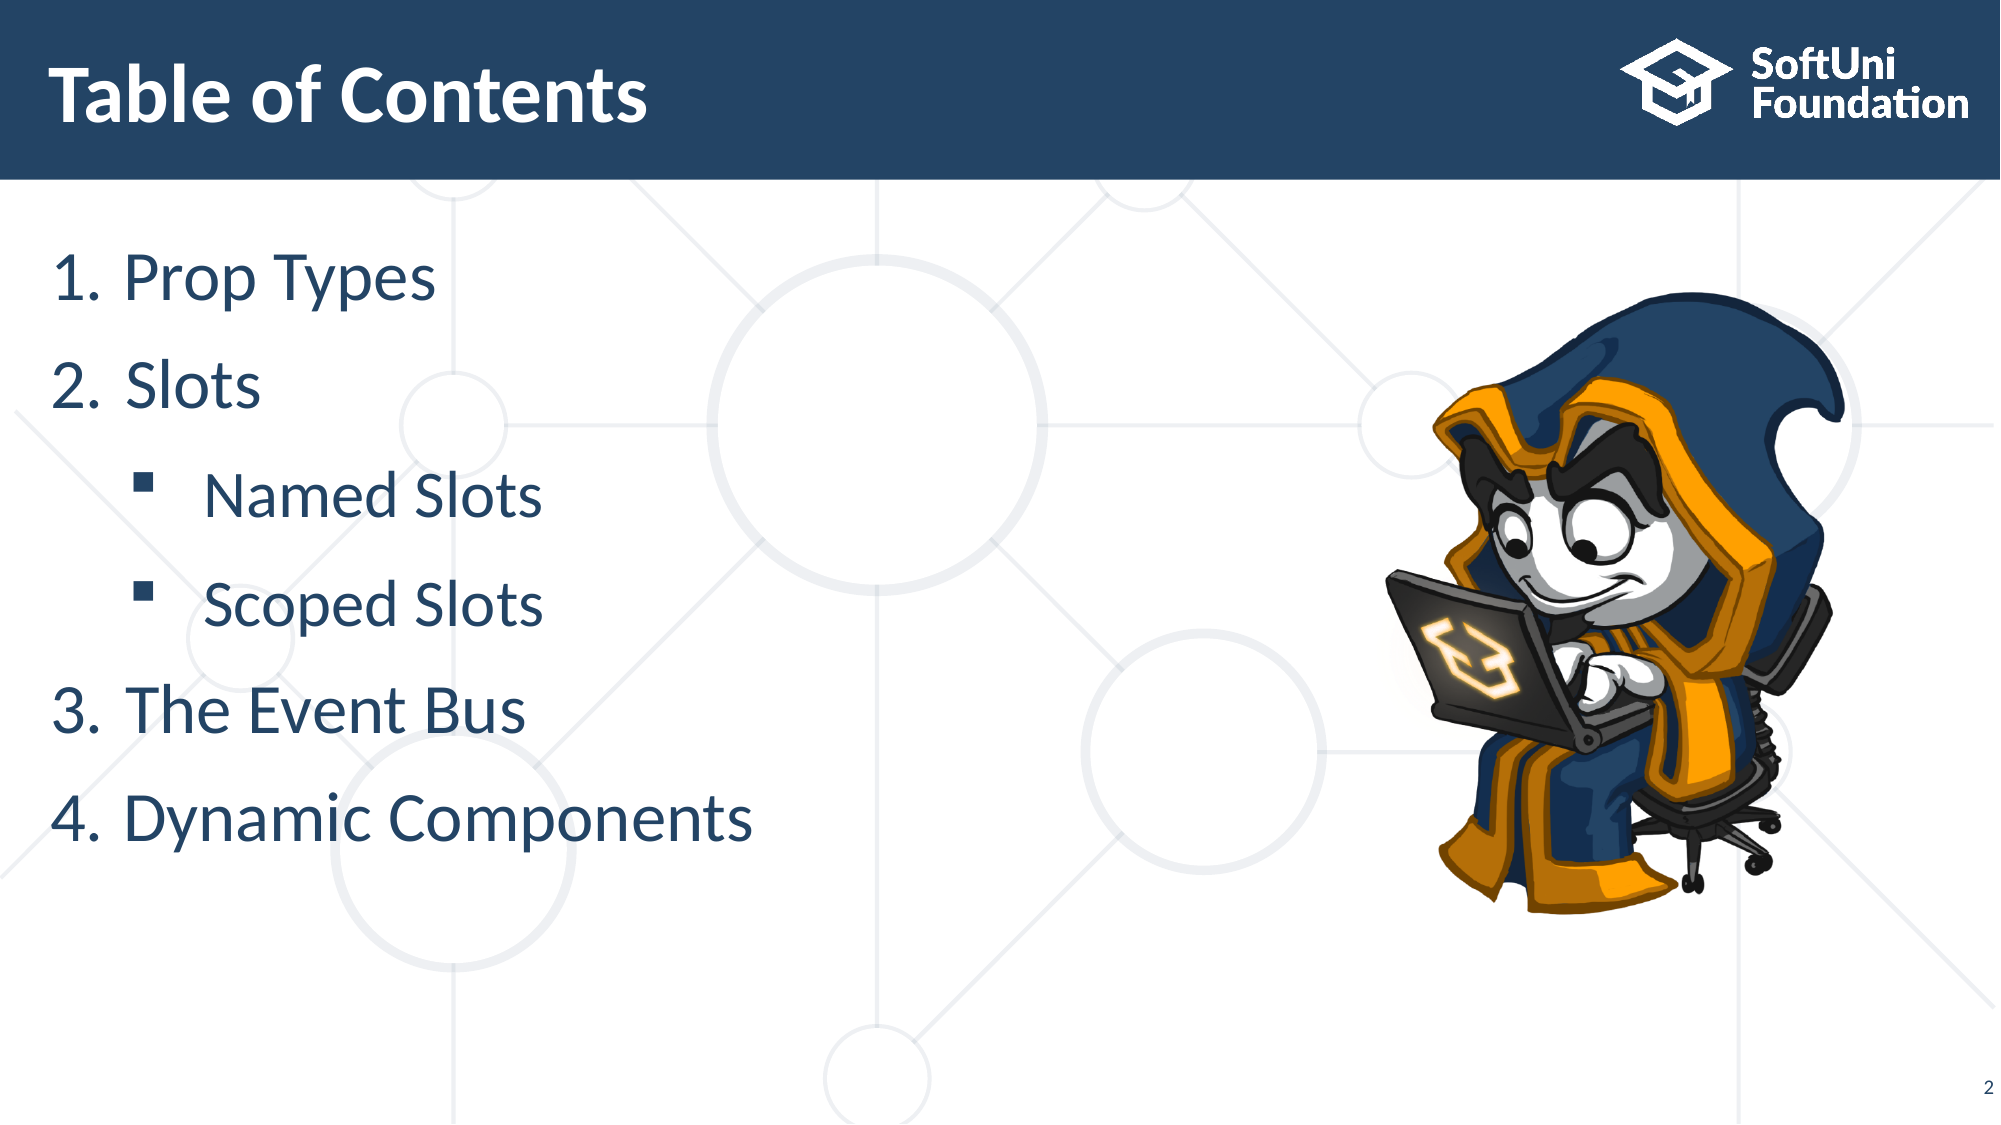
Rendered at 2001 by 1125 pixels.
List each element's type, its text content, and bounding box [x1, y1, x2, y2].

title Table of Contents [31, 16, 1591, 162]
list Prop Types Slots Named Slots Scoped Slots The Event Bus Dynamic Components [32, 224, 1375, 1012]
picture [1619, 38, 1968, 126]
slide_number 2 [1929, 1070, 2000, 1103]
picture [1375, 231, 1884, 951]
